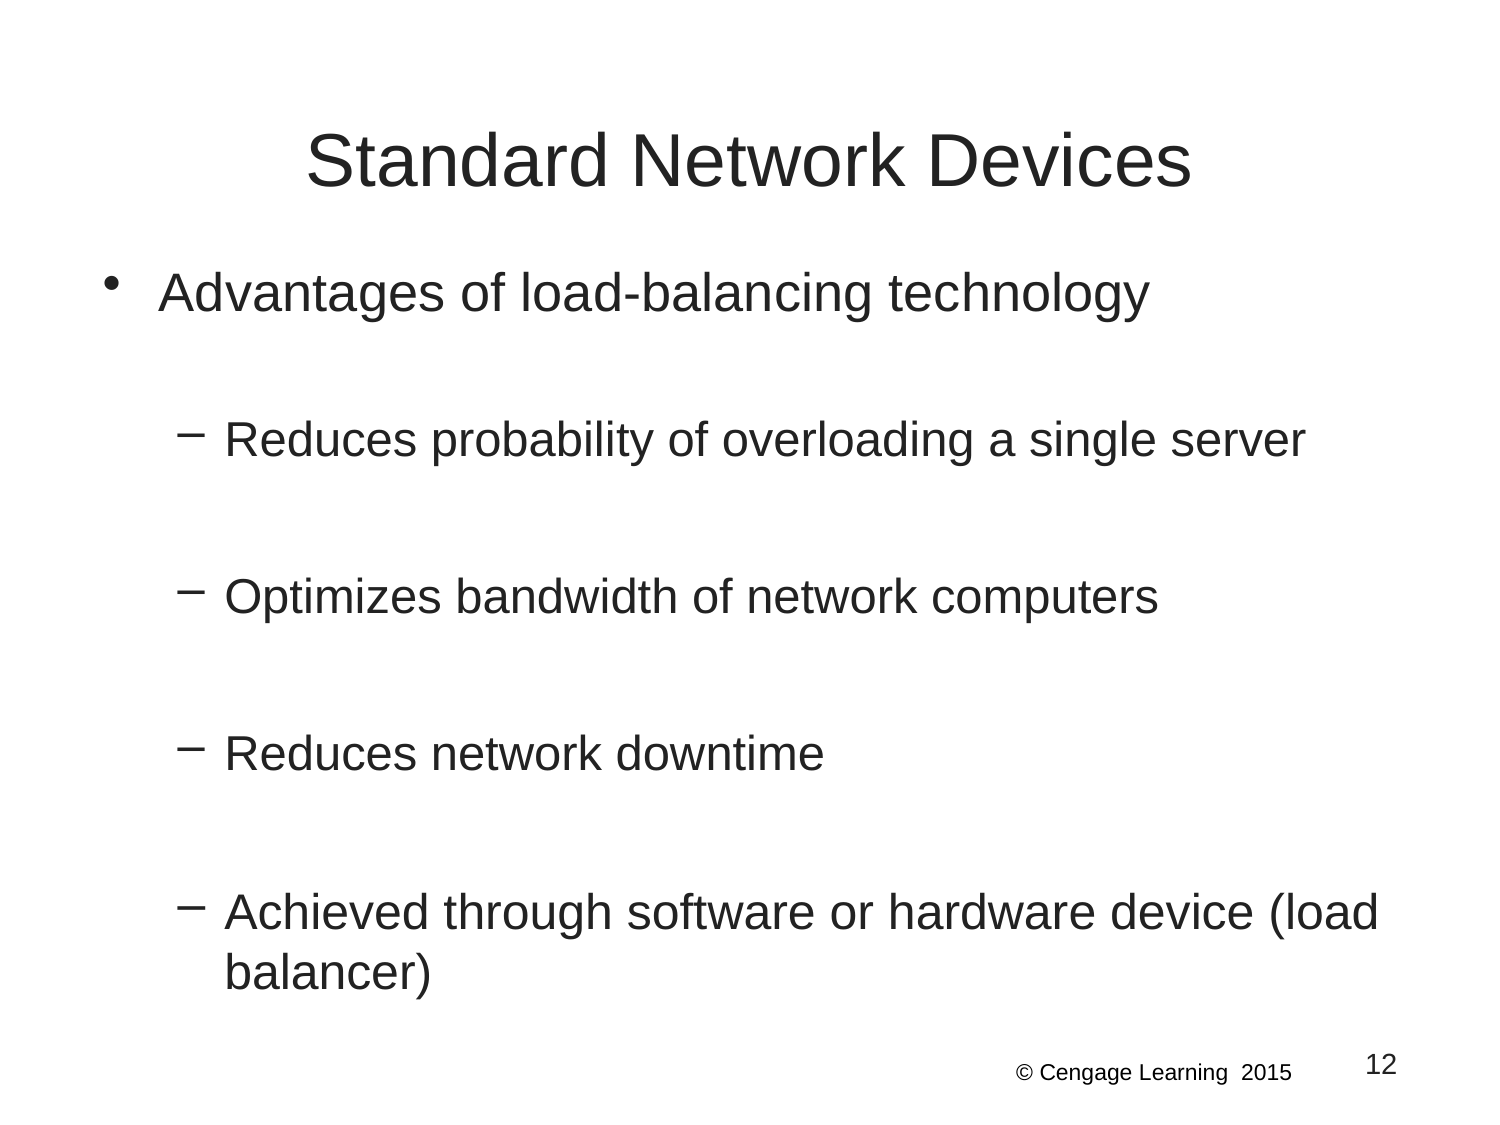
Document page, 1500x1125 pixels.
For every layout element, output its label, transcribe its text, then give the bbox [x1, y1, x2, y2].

list Advantages of load-balancing technology Reduces probability of overloading a single server Optimizes bandwidth of network computers Reduces network downtime Achieved through software or hardware device (load balancer) [87, 249, 1413, 1000]
slide_number 12 [1312, 1037, 1413, 1101]
title Standard Network Devices [87, 62, 1413, 249]
